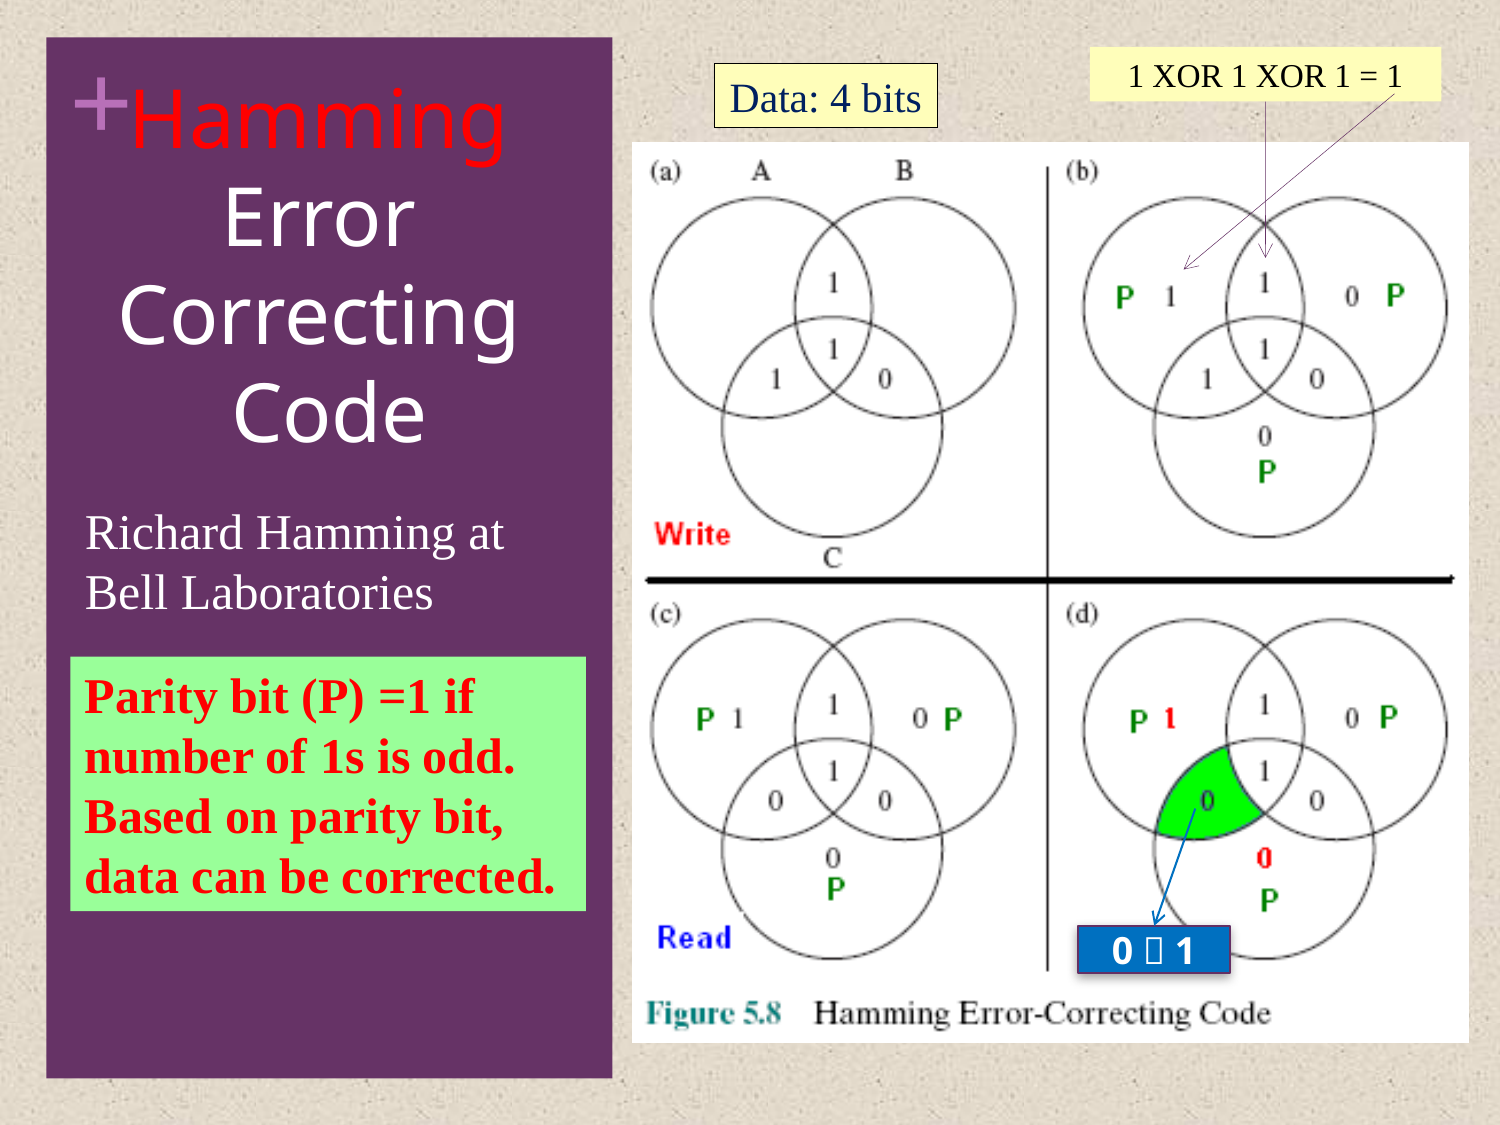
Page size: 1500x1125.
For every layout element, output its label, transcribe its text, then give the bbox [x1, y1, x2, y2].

text_box Richard Hamming at Bell Laboratories [70, 492, 586, 627]
text_box Parity bit (P) =1 if number of 1s is odd. Based on parity bit, data can be corrected. [70, 656, 586, 912]
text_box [1182, 93, 1395, 271]
title Hamming Error Correcting Code [62, 58, 597, 467]
text_box Data: 4 bits [714, 63, 938, 128]
picture [0, 0, 1500, 1125]
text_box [1115, 846, 1234, 889]
text_box 1 XOR 1 XOR 1 = 1 [1089, 46, 1442, 102]
